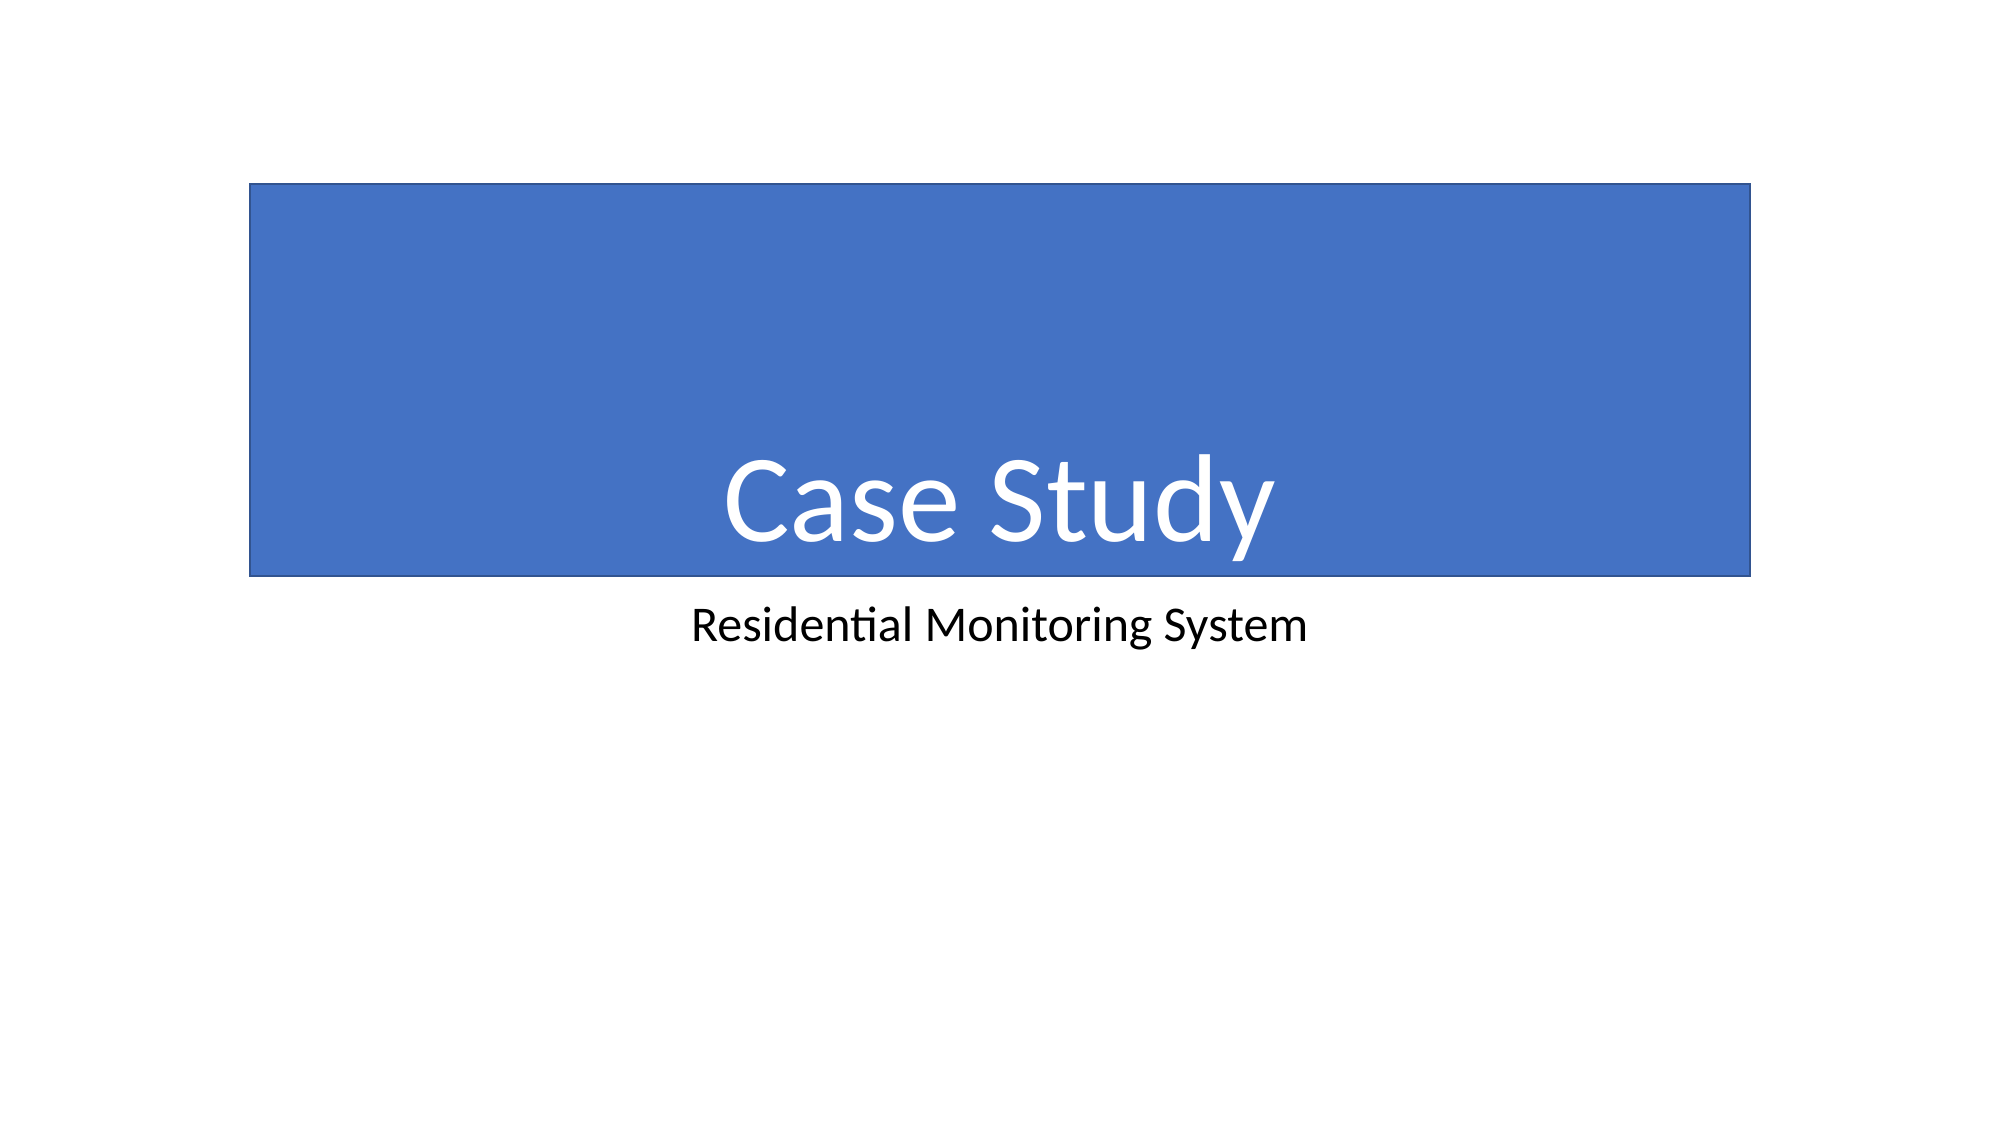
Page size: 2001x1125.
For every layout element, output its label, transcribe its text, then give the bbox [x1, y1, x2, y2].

title Case Study [249, 183, 1751, 577]
subtitle Residential Monitoring System [249, 590, 1750, 863]
